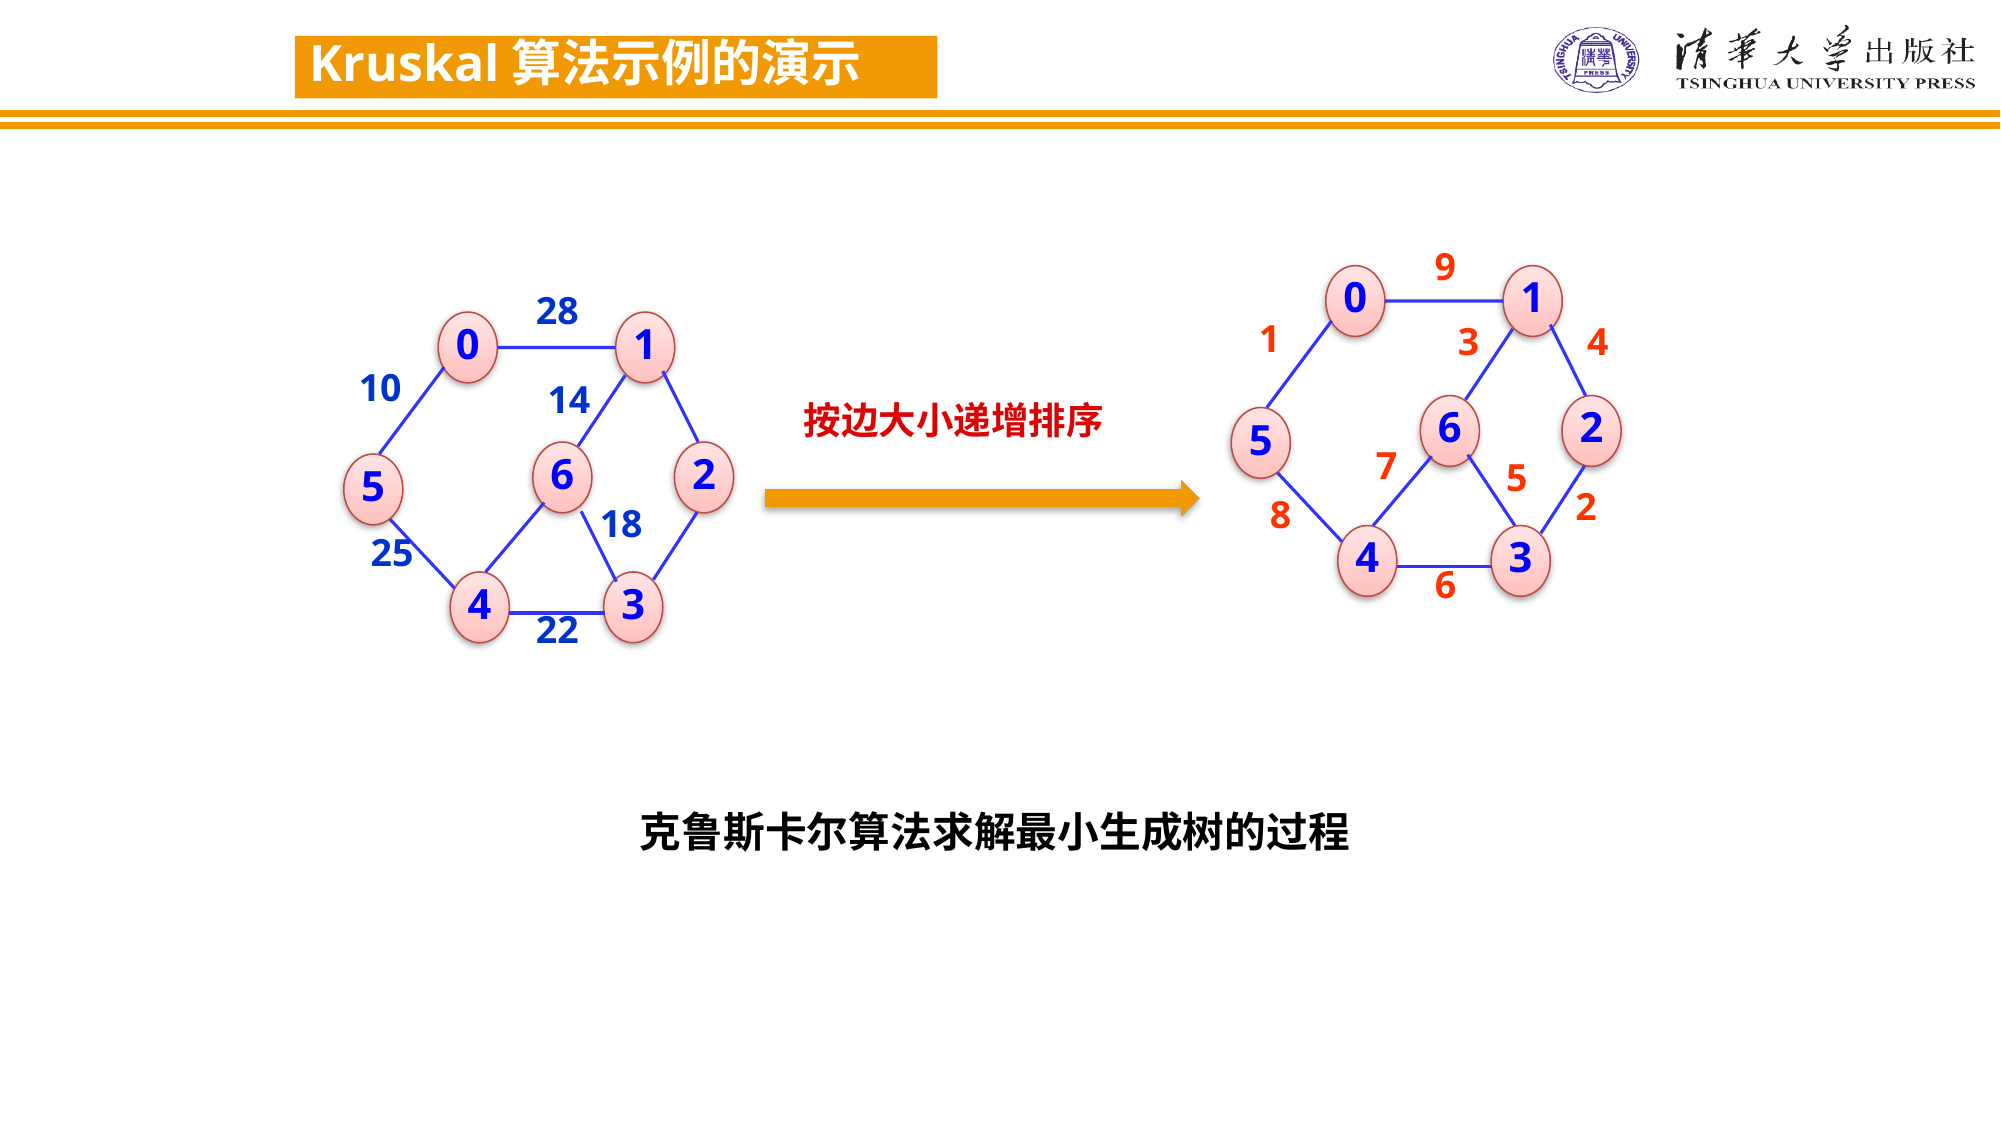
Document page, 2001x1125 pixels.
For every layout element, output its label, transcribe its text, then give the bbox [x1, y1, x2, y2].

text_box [343, 288, 734, 659]
text_box 克鲁斯卡尔算法求解最小生成树的过程 [625, 808, 1536, 864]
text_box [765, 398, 1203, 516]
text_box Kruskal算法示例的演示 [294, 35, 938, 99]
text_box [1230, 243, 1622, 614]
picture [1504, 0, 2001, 144]
